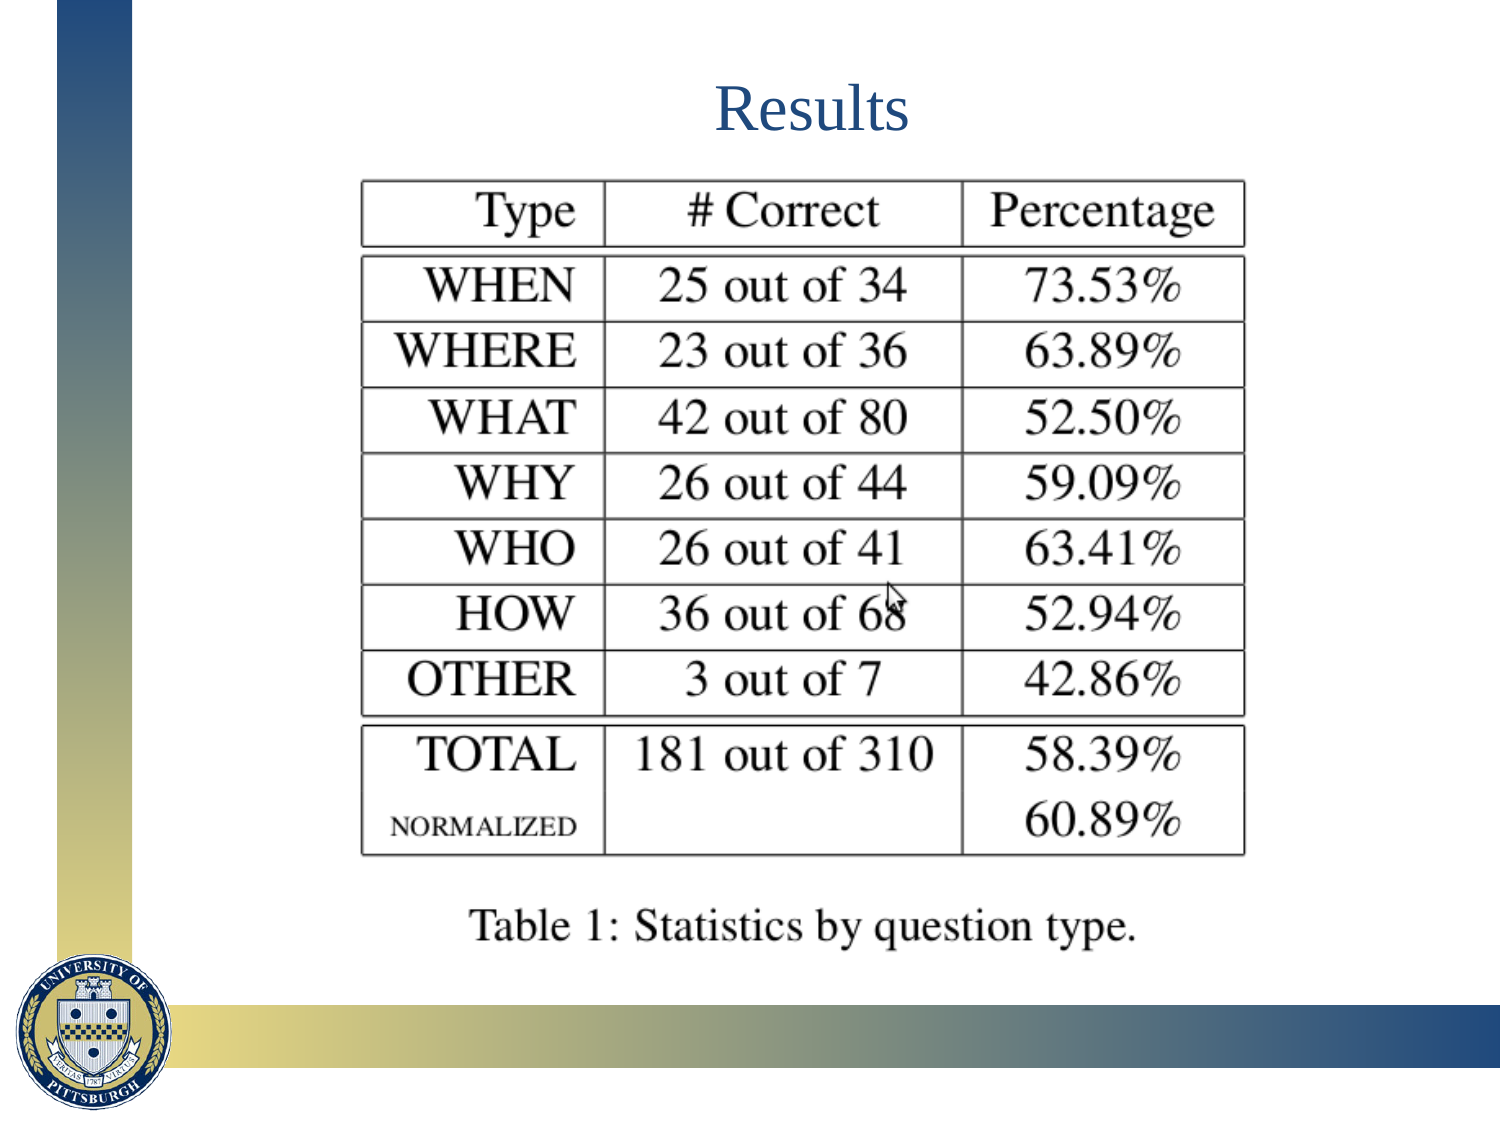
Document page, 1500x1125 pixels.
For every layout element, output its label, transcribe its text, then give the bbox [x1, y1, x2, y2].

picture [312, 145, 1301, 976]
picture [11, 949, 176, 1113]
text_box Results [200, 45, 1425, 163]
text_box [57, 0, 133, 948]
text_box [180, 1005, 1500, 1068]
